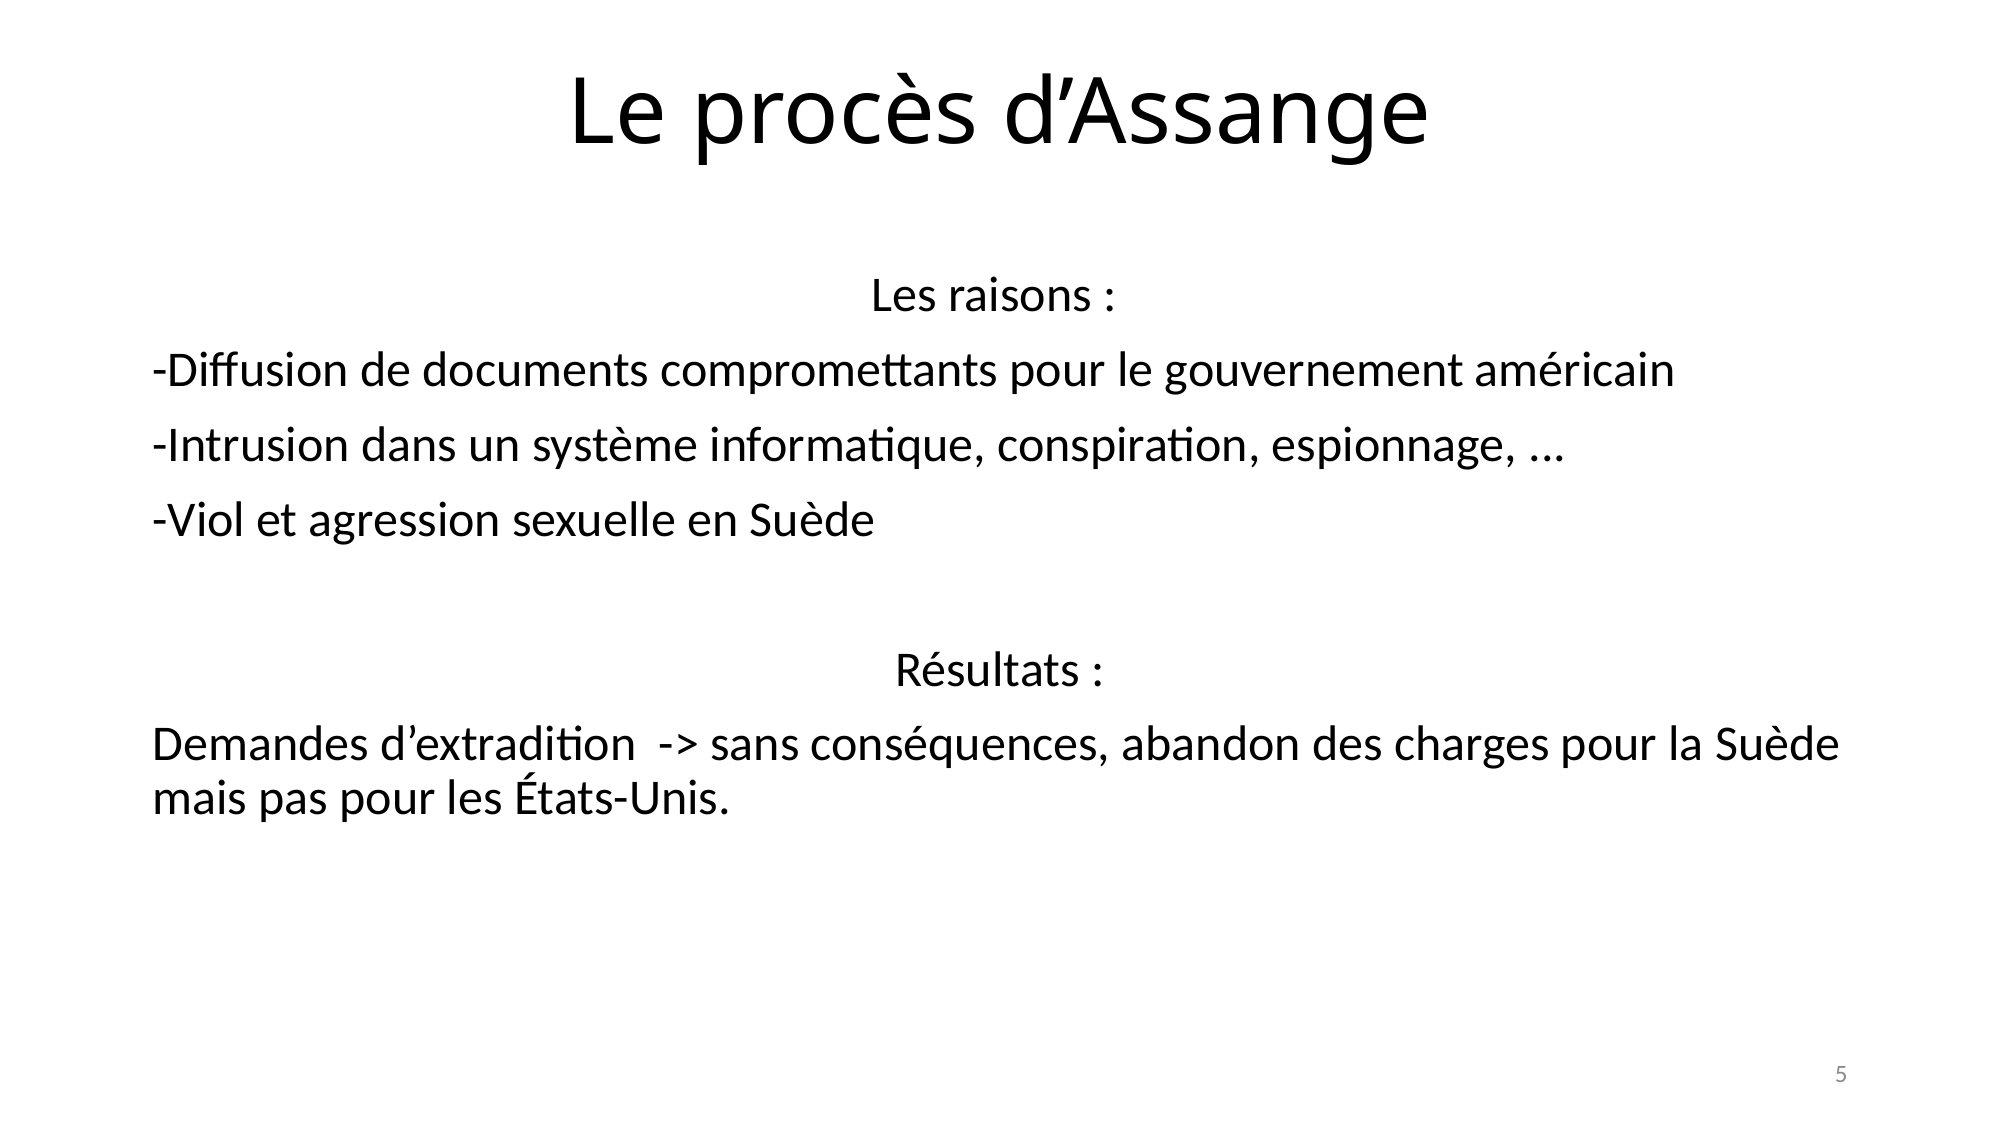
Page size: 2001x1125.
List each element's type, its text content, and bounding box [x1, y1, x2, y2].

title Le procès d’Assange [137, 59, 1863, 261]
list Les raisons : -Diffusion de documents compromettants pour le gouvernement américain -Intrusion dans un système informatique, conspiration, espionnage, ... -Viol et agression sexuelle en Suède Résultats : Demandes d’extradition -> sans conséquences, abandon des charges pour la Suède mais pas pour les États-Unis. [137, 261, 1863, 975]
slide_number 5 [1412, 1042, 1863, 1103]
